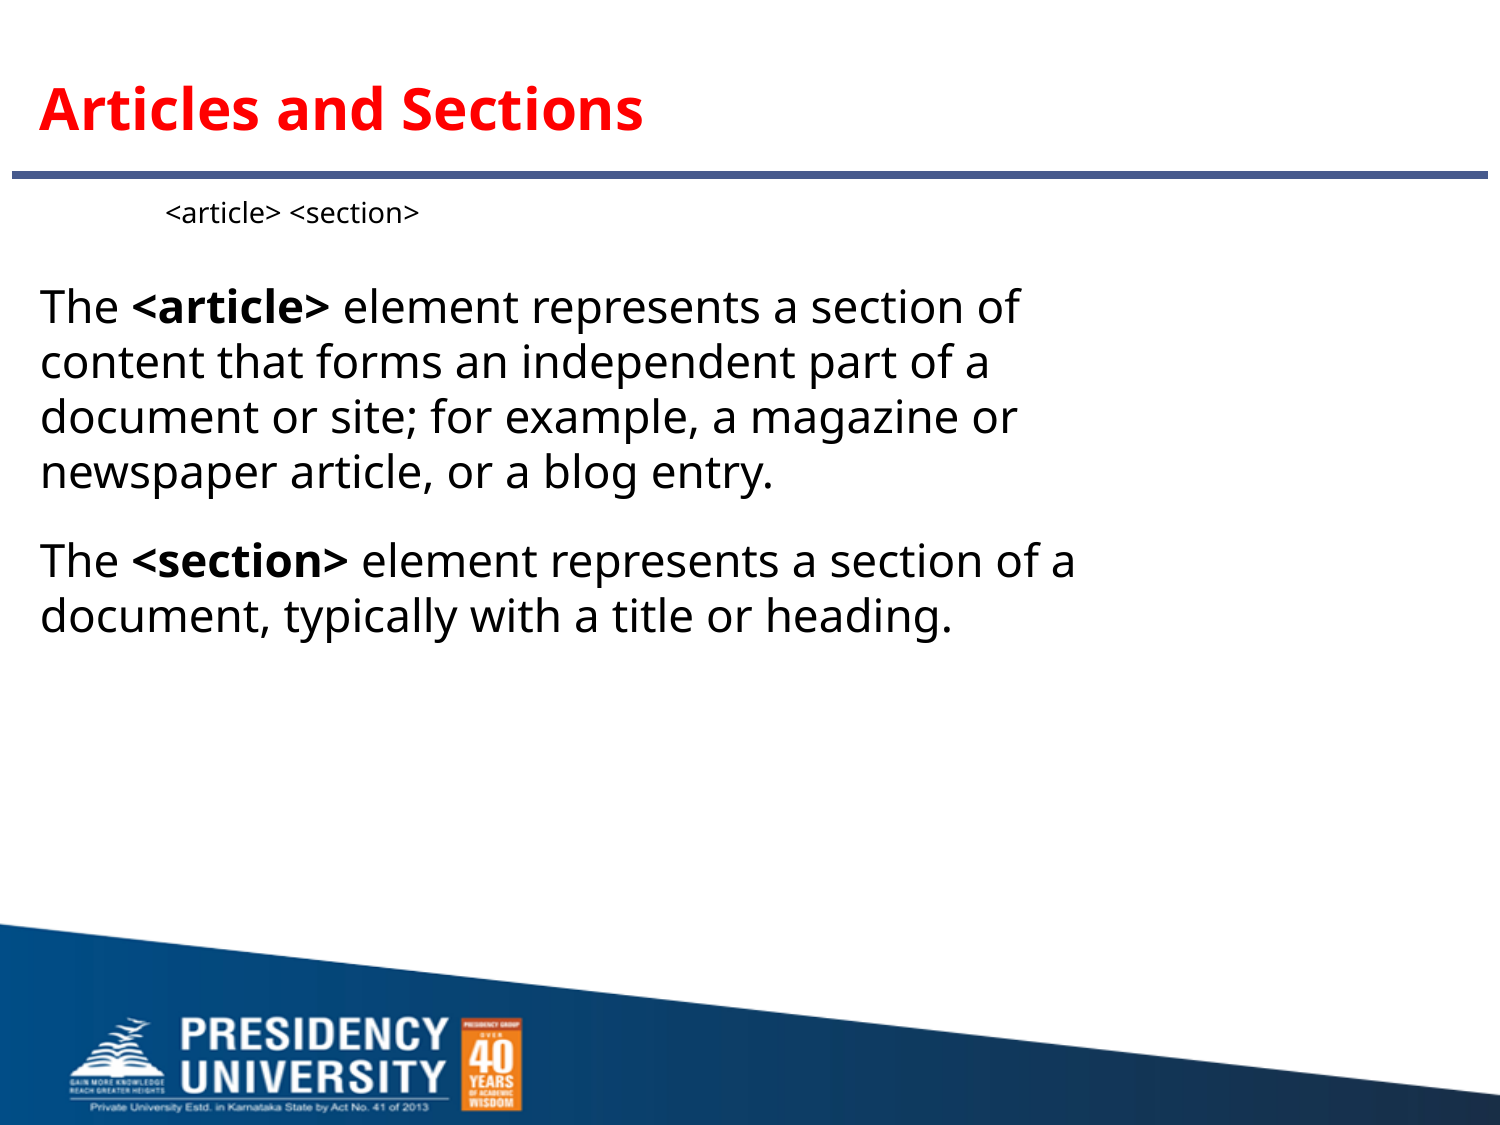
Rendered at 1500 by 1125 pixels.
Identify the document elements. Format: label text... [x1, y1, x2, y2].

list <article> <section> [150, 187, 1200, 238]
picture [0, 921, 1500, 1125]
title Articles and Sections [24, 32, 1425, 150]
list The <article> element represents a section of content that forms an independent part of a document or site; for example, a magazine or newspaper article, or a blog entry. The <section> element represents a section of a document, typically with a title or heading. [24, 270, 1200, 1013]
